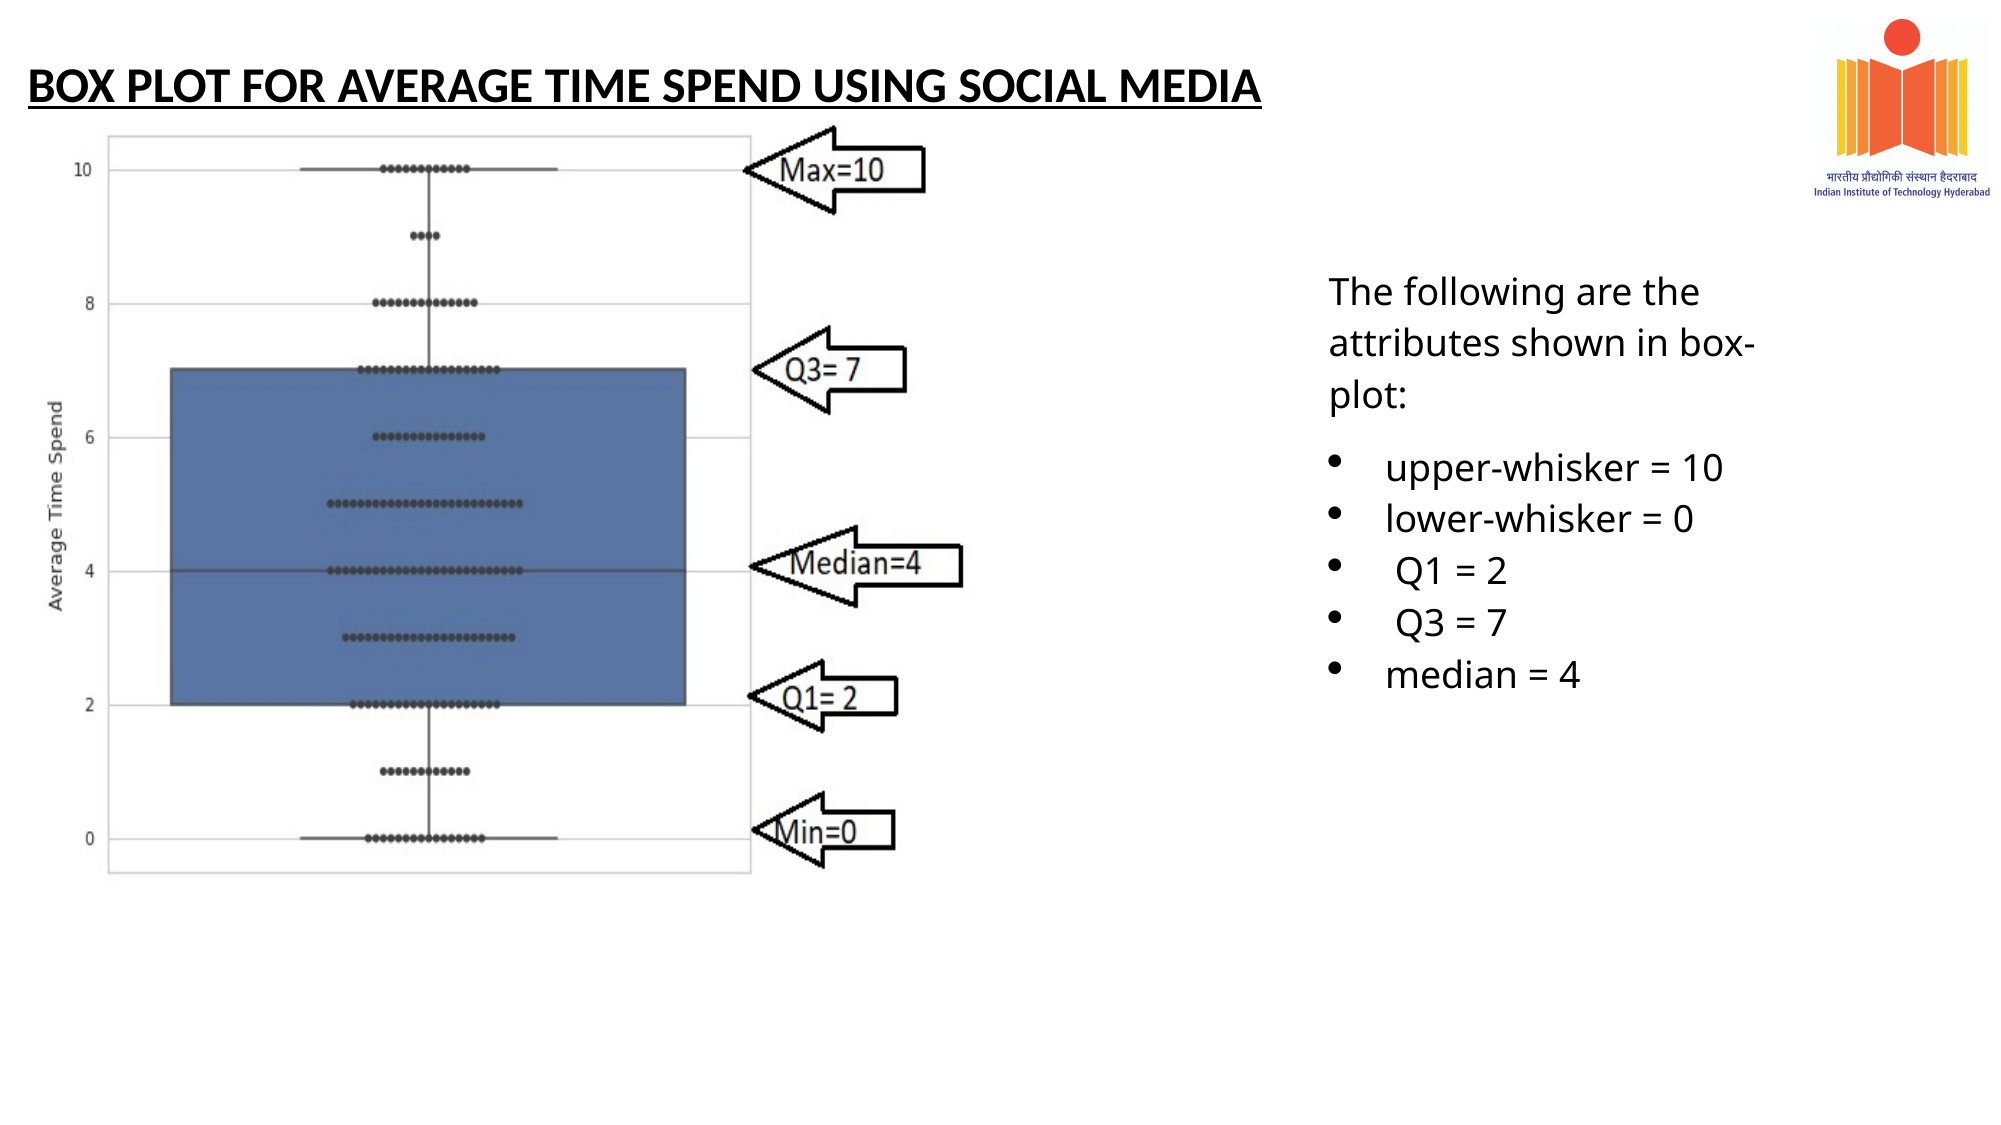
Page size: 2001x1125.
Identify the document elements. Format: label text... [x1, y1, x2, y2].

picture [38, 124, 1388, 903]
text_box The following are the attributes shown in box-plot: upper-whisker = 10 lower-whisker = 0 Q1 = 2 Q3 = 7 median = 4 [1388, 253, 1814, 769]
picture [1813, 19, 1990, 198]
title BOX PLOT FOR AVERAGE TIME SPEND USING SOCIAL MEDIA [12, 0, 1741, 218]
